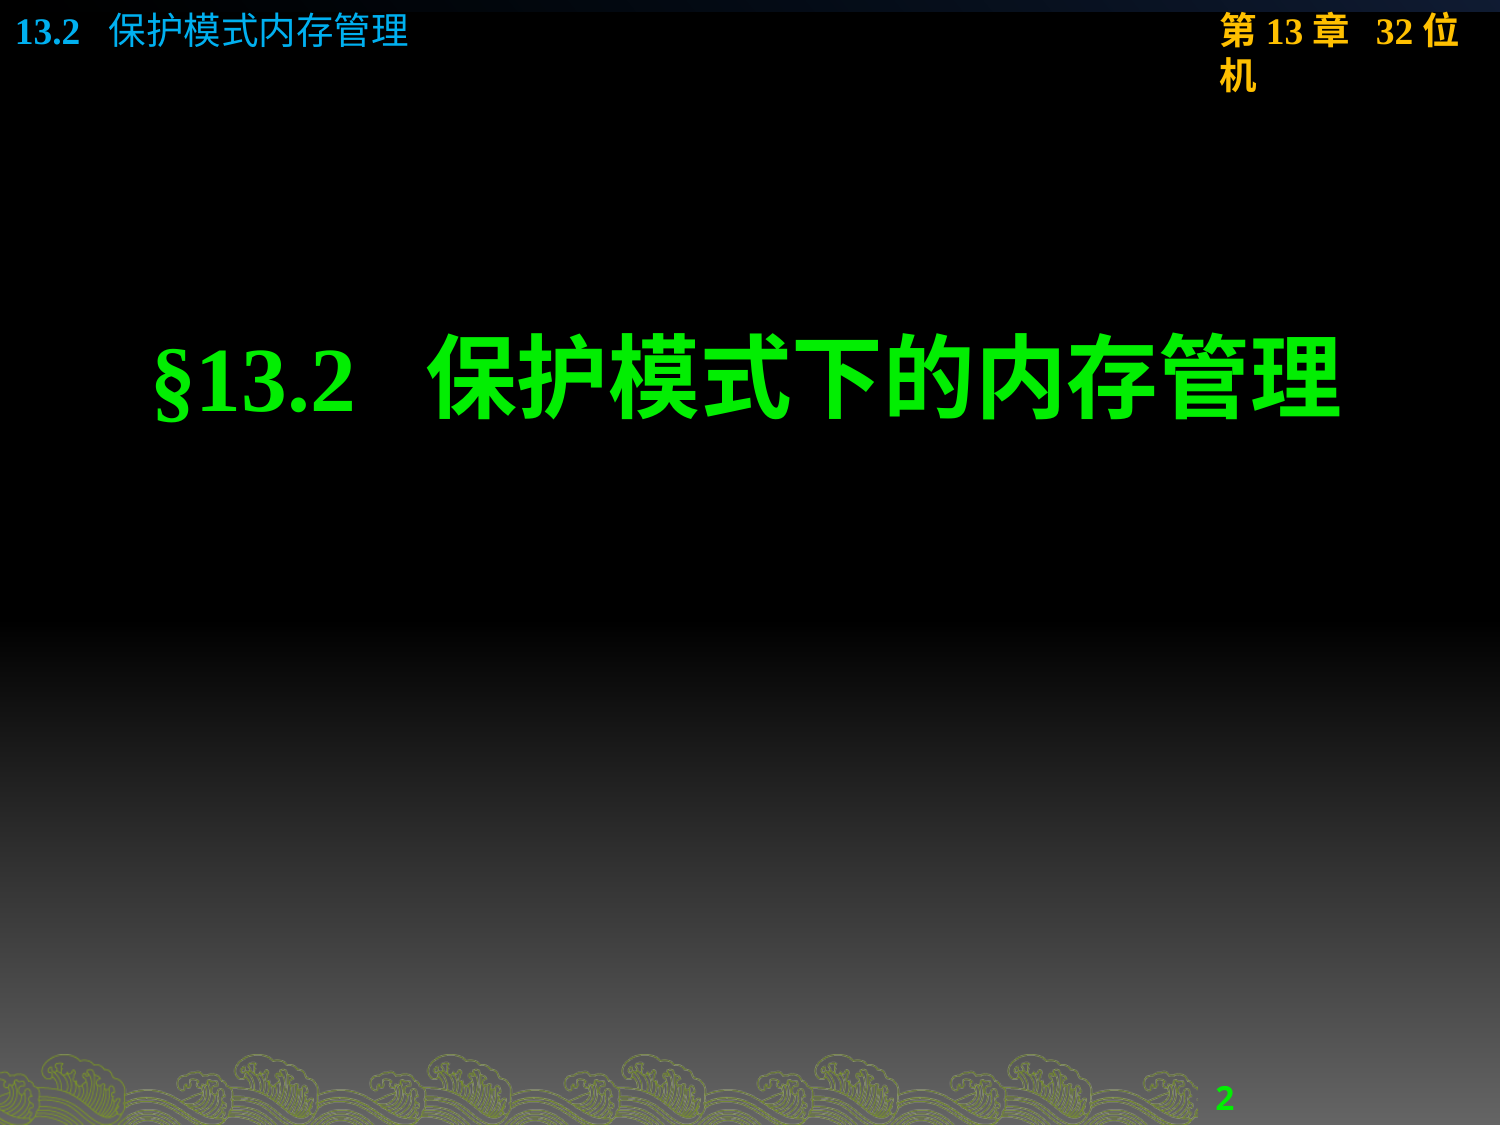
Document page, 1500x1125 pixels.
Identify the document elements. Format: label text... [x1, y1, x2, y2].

list §13.2 保护模式下的内存管理 [104, 312, 1389, 458]
